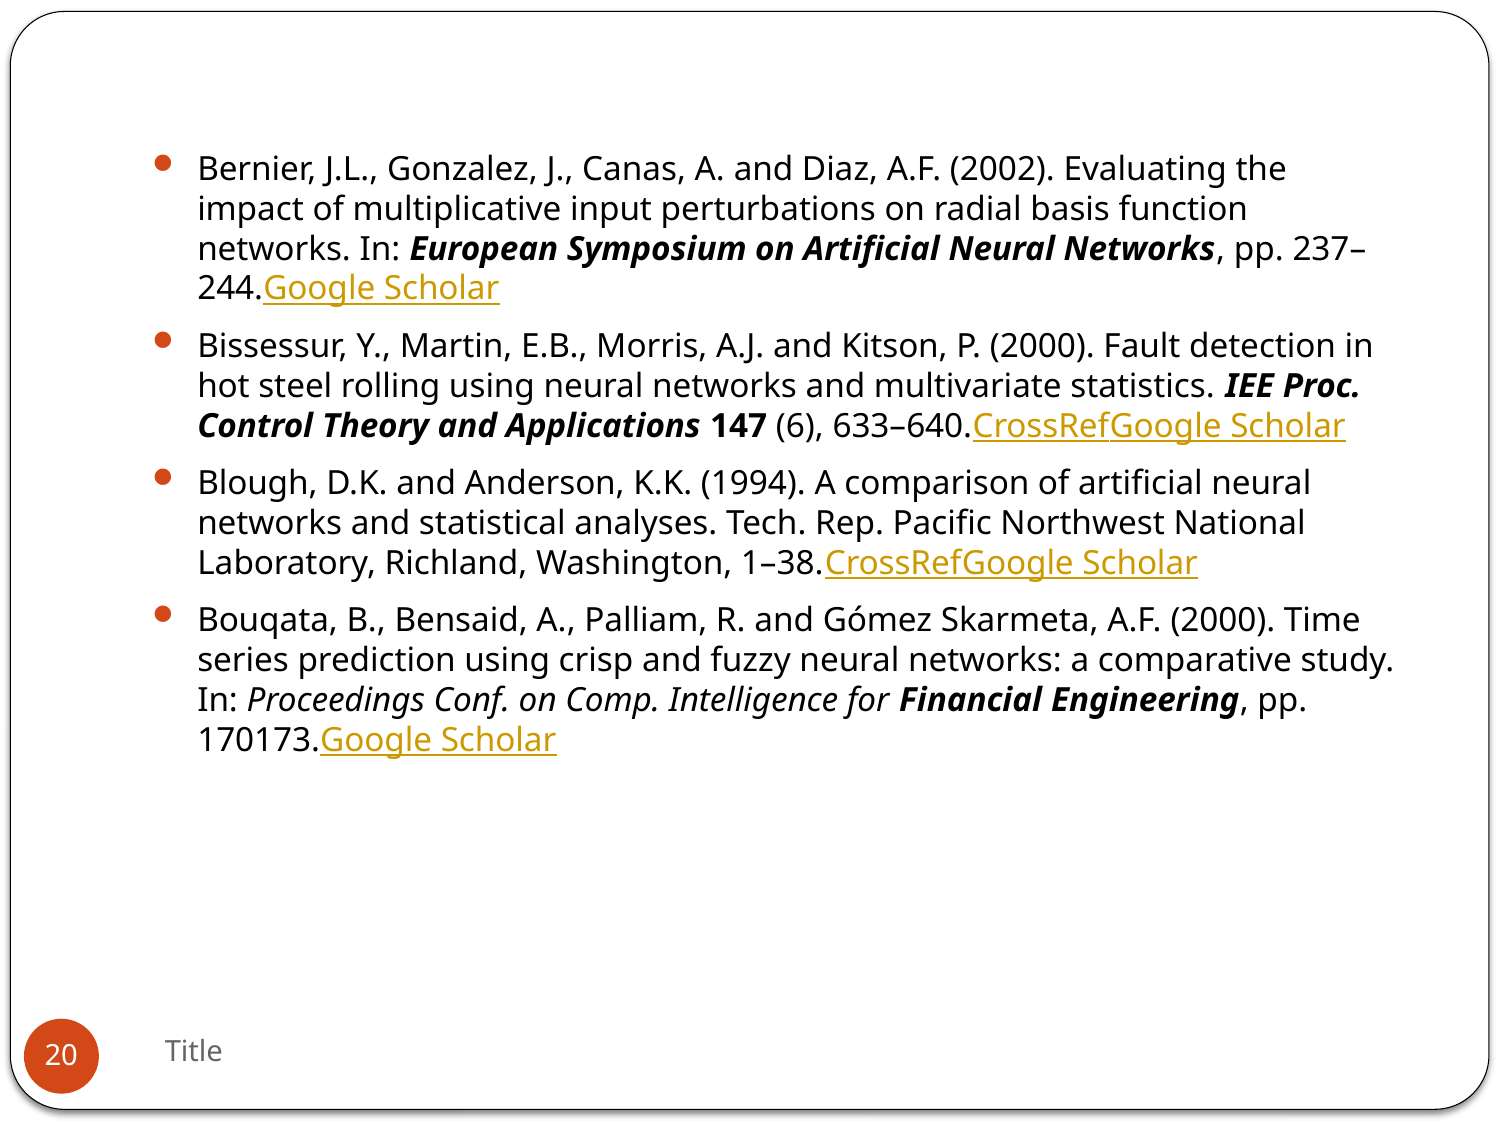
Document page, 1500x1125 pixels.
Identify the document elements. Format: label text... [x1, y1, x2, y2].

footer Title [150, 1012, 800, 1088]
slide_number 20 [23, 1018, 99, 1094]
list Bernier, J.L., Gonzalez, J., Canas, A. and Diaz, A.F. (2002). Evaluating the impact of multiplicative input perturbations on radial basis function networks. In: European Symposium on Artificial Neural Networks, pp. 237–244.Google Scholar Bissessur, Y., Martin, E.B., Morris, A.J. and Kitson, P. (2000). Fault detection in hot steel rolling using neural networks and multivariate statistics. IEE Proc. Control Theory and Applications 147 (6), 633–640.CrossRefGoogle Scholar Blough, D.K. and Anderson, K.K. (1994). A comparison of artificial neural networks and statistical analyses. Tech. Rep. Pacific Northwest National Laboratory, Richland, Washington, 1–38.CrossRefGoogle Scholar Bouqata, B., Bensaid, A., Palliam, R. and Gómez Skarmeta, A.F. (2000). Time series prediction using crisp and fuzzy neural networks: a comparative study. In: Proceedings Conf. on Comp. Intelligence for Financial Engineering, pp. 170173.Google Scholar [137, 87, 1413, 838]
